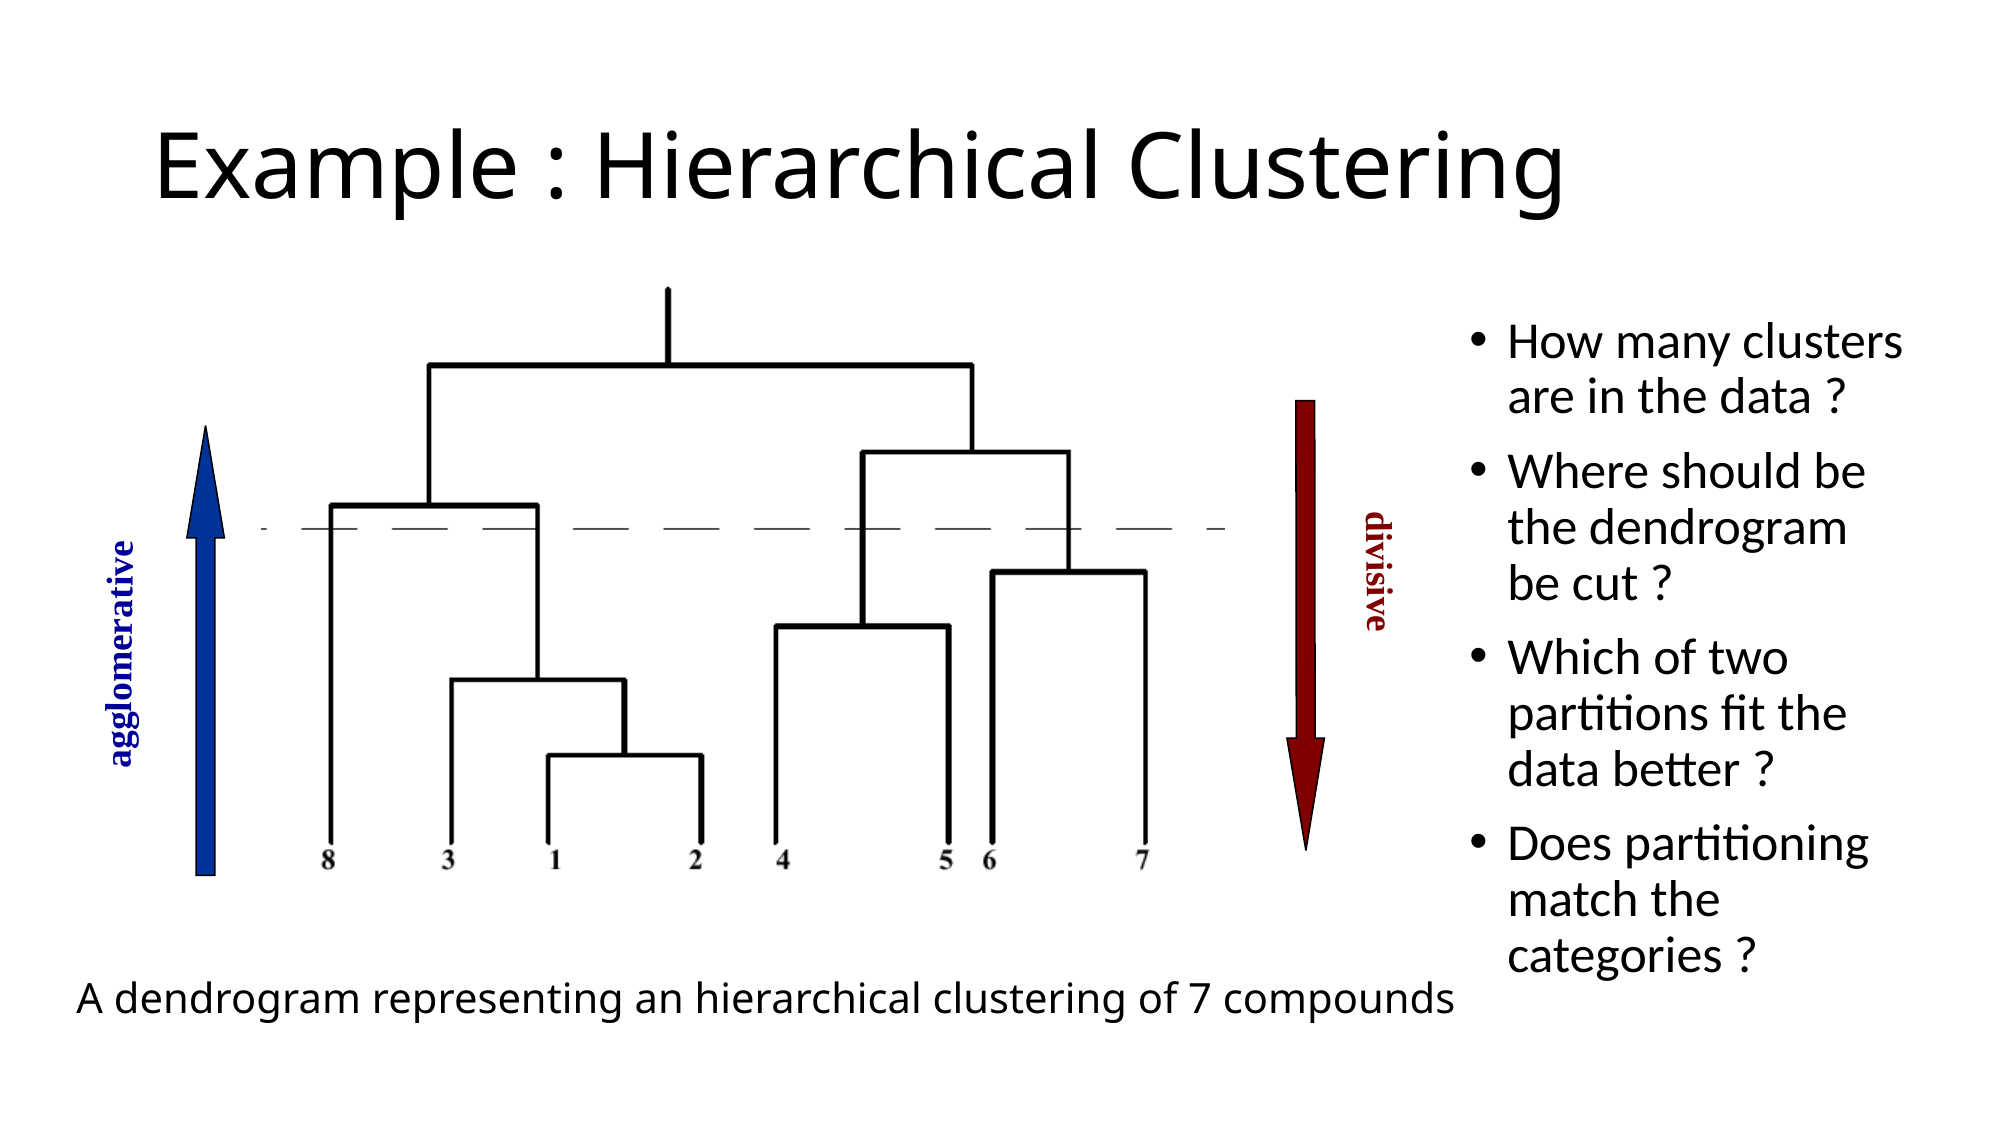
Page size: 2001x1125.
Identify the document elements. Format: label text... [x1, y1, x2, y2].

text_box divisive [1350, 496, 1413, 648]
text_box A dendrogram representing an hierarchical clustering of 7 compounds [61, 964, 1471, 1029]
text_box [261, 263, 1225, 901]
text_box agglomerative [85, 525, 148, 784]
list How many clusters are in the data ? Where should be the dendrogram be cut ? Which of two partitions fit the data better ? Does partitioning match the categories ? [1454, 306, 1921, 1020]
text_box [186, 425, 225, 876]
text_box [1286, 400, 1325, 851]
title Example : Hierarchical Clustering [137, 59, 1863, 278]
